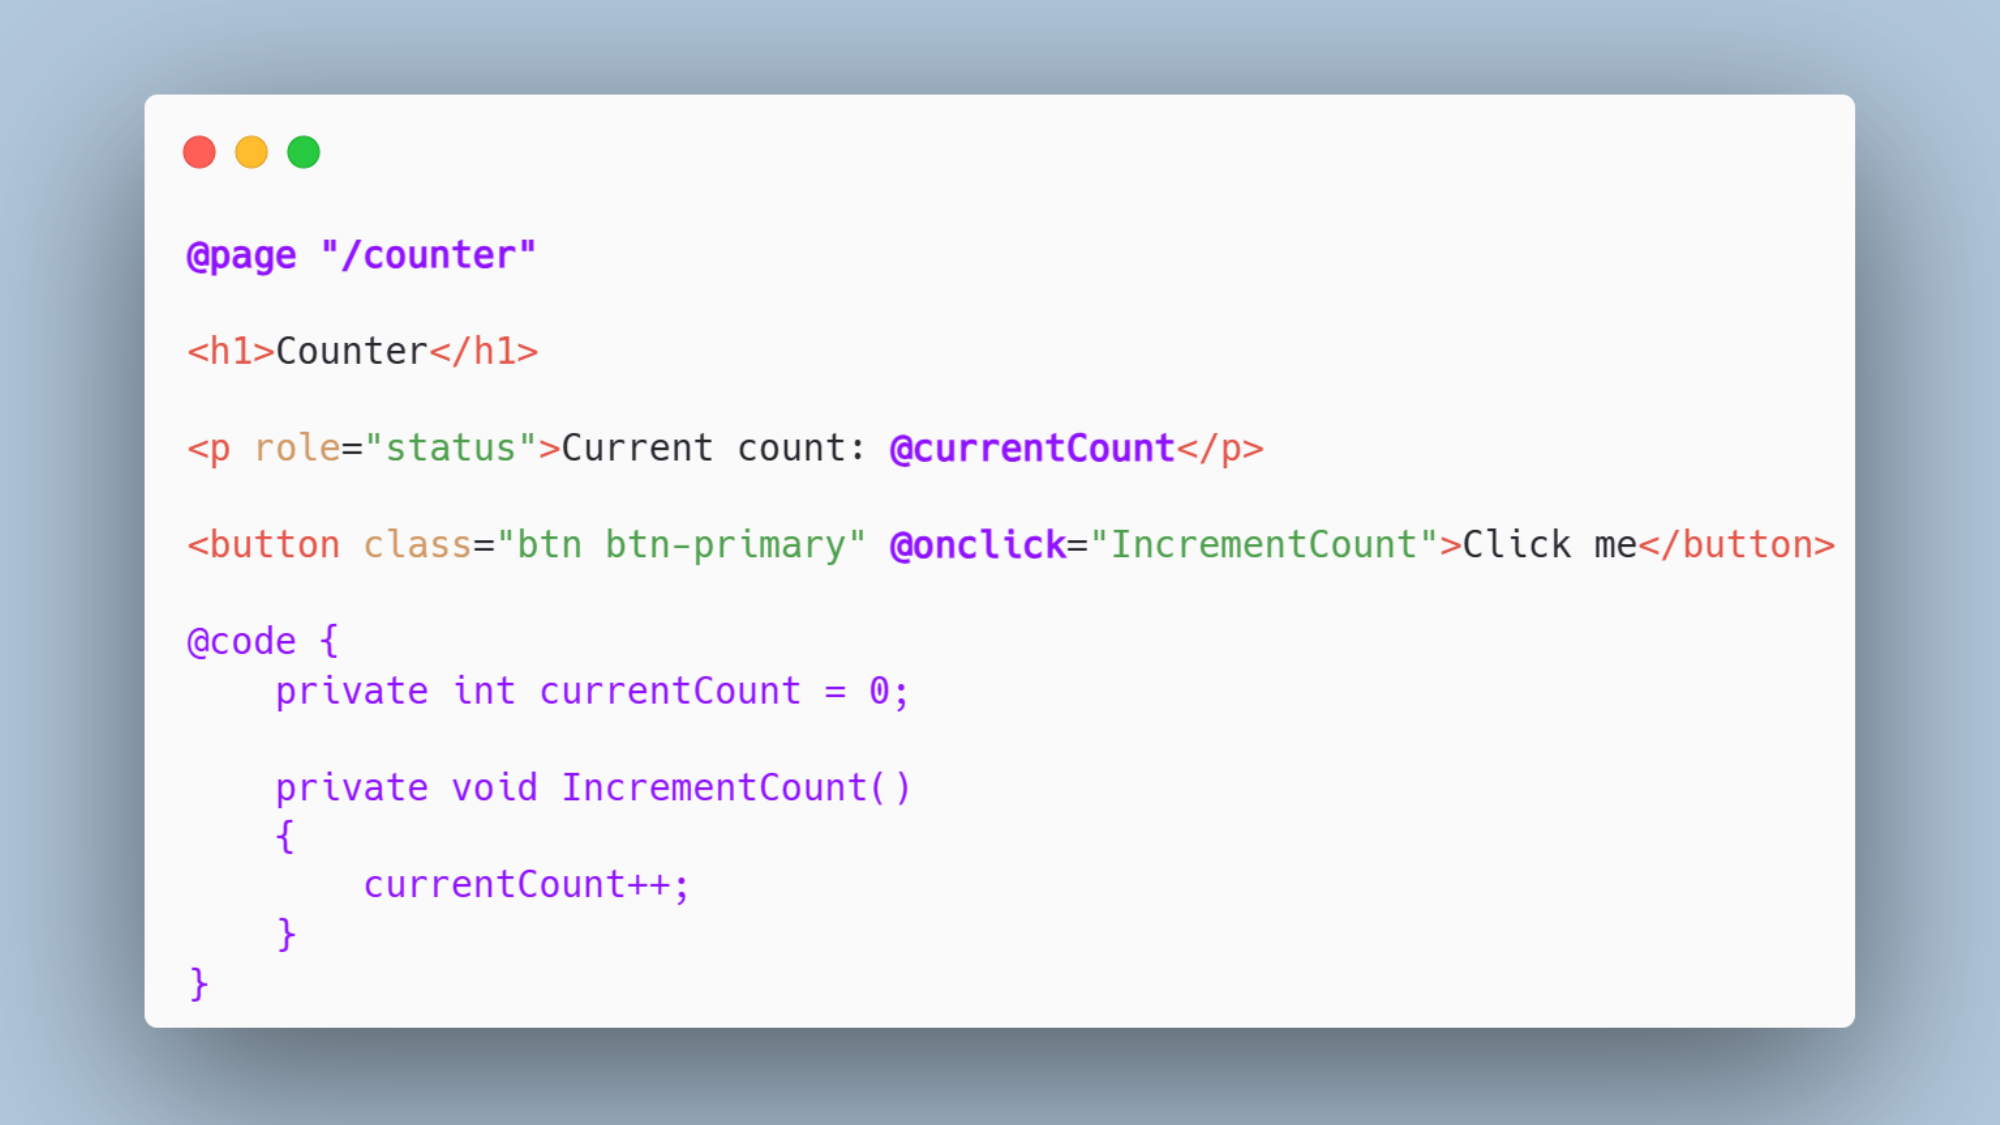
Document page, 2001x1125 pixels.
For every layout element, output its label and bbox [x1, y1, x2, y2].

list [0, 0, 2000, 1125]
